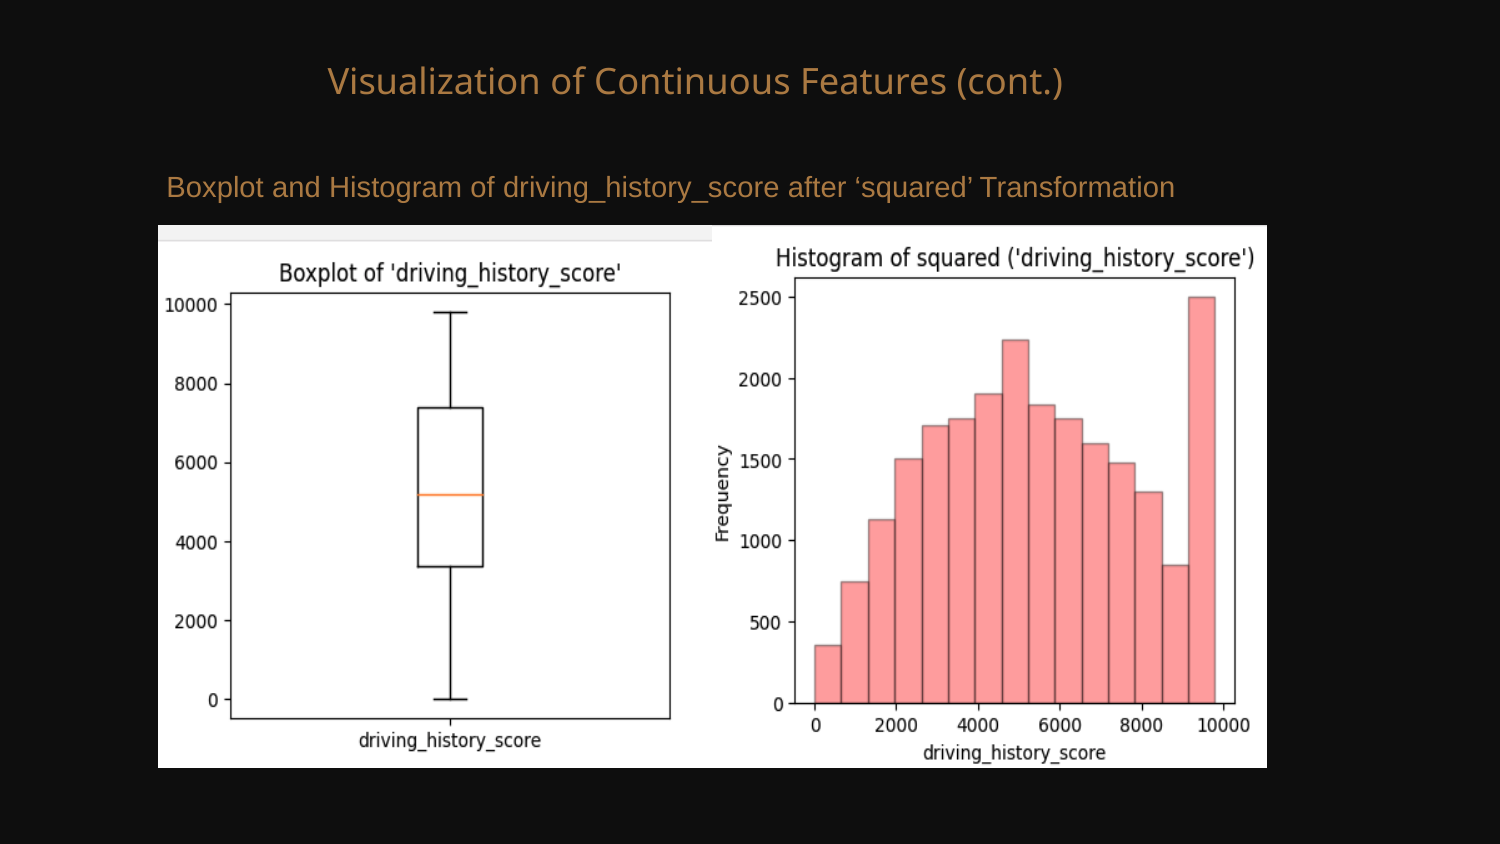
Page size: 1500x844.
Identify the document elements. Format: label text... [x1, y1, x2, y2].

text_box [157, 159, 1267, 768]
title Visualization of Continuous Features (cont.) [326, 57, 1230, 128]
